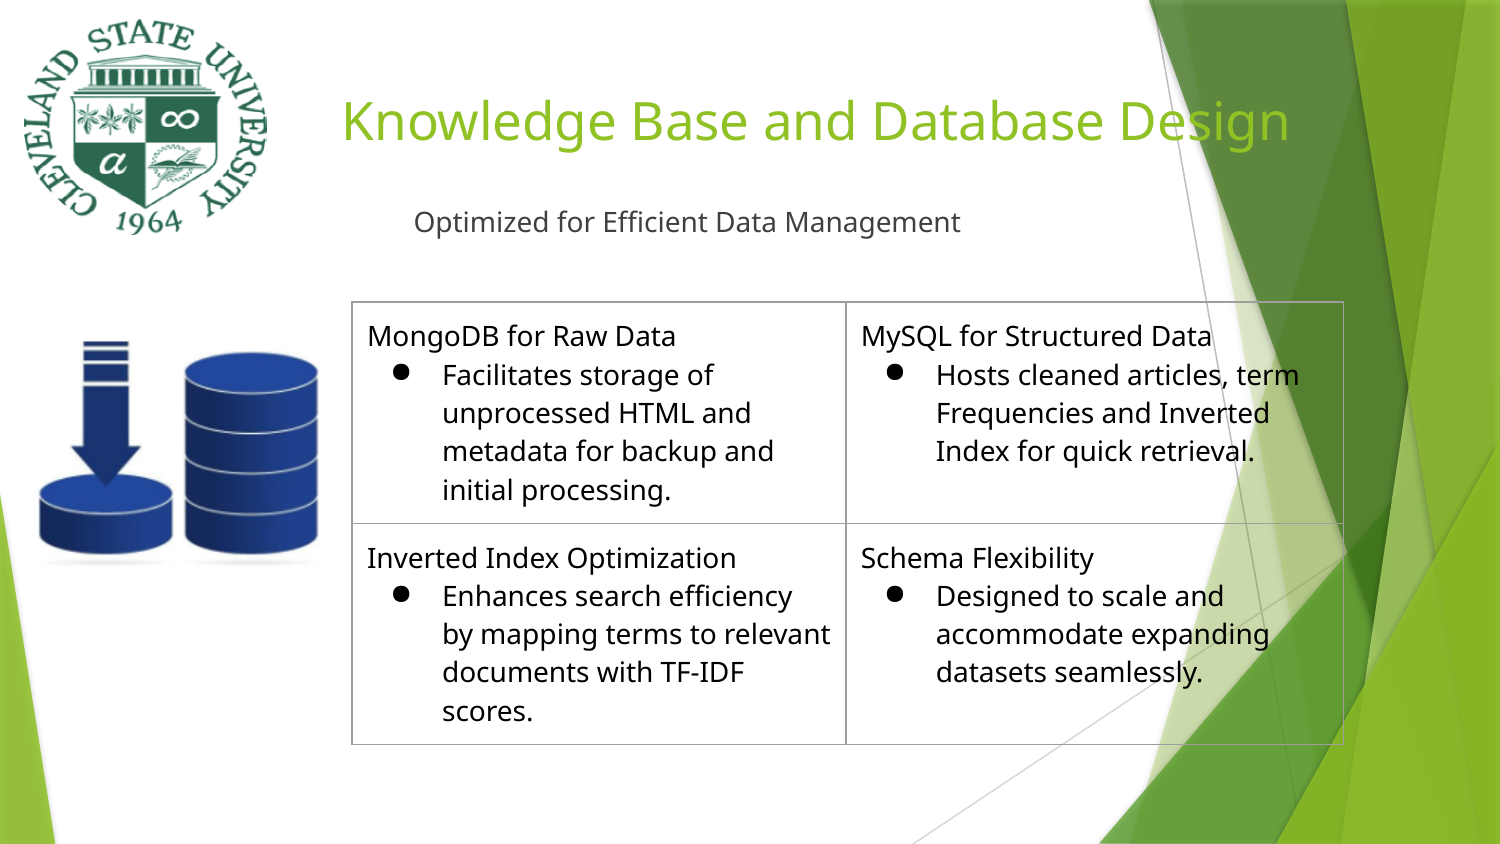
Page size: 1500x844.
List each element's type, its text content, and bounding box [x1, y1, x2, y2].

picture [24, 19, 267, 235]
table_cell Inverted Index Optimization Enhances search efficiency by mapping terms to relevant documents with TF-IDF scores. [353, 524, 845, 744]
list Optimized for Efficient Data Management [248, 189, 1449, 750]
table_cell Schema Flexibility Designed to scale and accommodate expanding datasets seamlessly. [847, 524, 1343, 744]
table_header MySQL for Structured Data Hosts cleaned articles, term Frequencies and Inverted Index for quick retrieval. [847, 303, 1343, 523]
table_header MongoDB for Raw Data Facilitates storage of unprocessed HTML and metadata for backup and initial processing. [353, 303, 845, 523]
title Knowledge Base and Database Design [326, 72, 1449, 167]
picture [24, 255, 328, 614]
